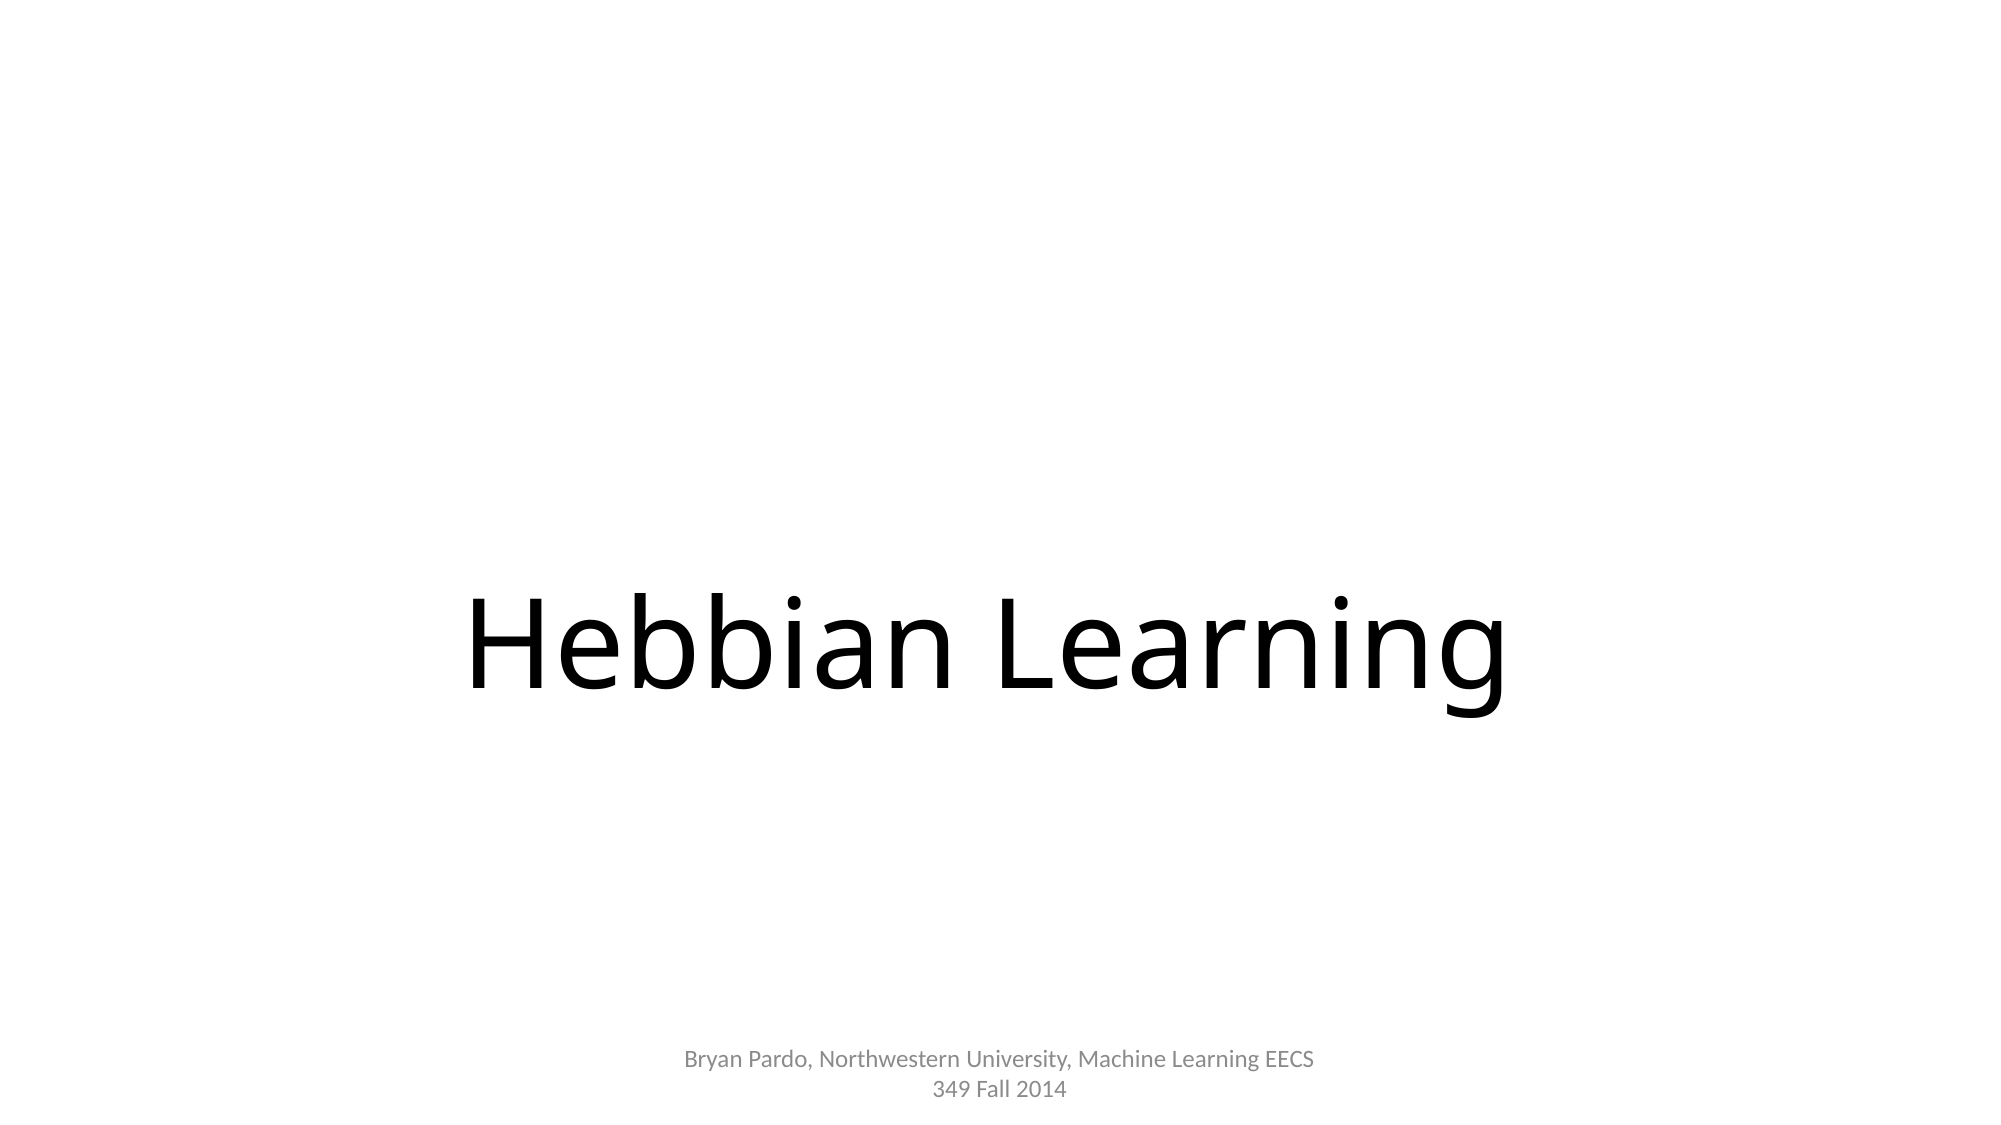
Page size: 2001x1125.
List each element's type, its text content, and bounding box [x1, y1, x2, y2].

title Hebbian Learning [350, 500, 1625, 724]
footer Bryan Pardo, Northwestern University, Machine Learning EECS 349 Fall 2014 [662, 1042, 1338, 1103]
